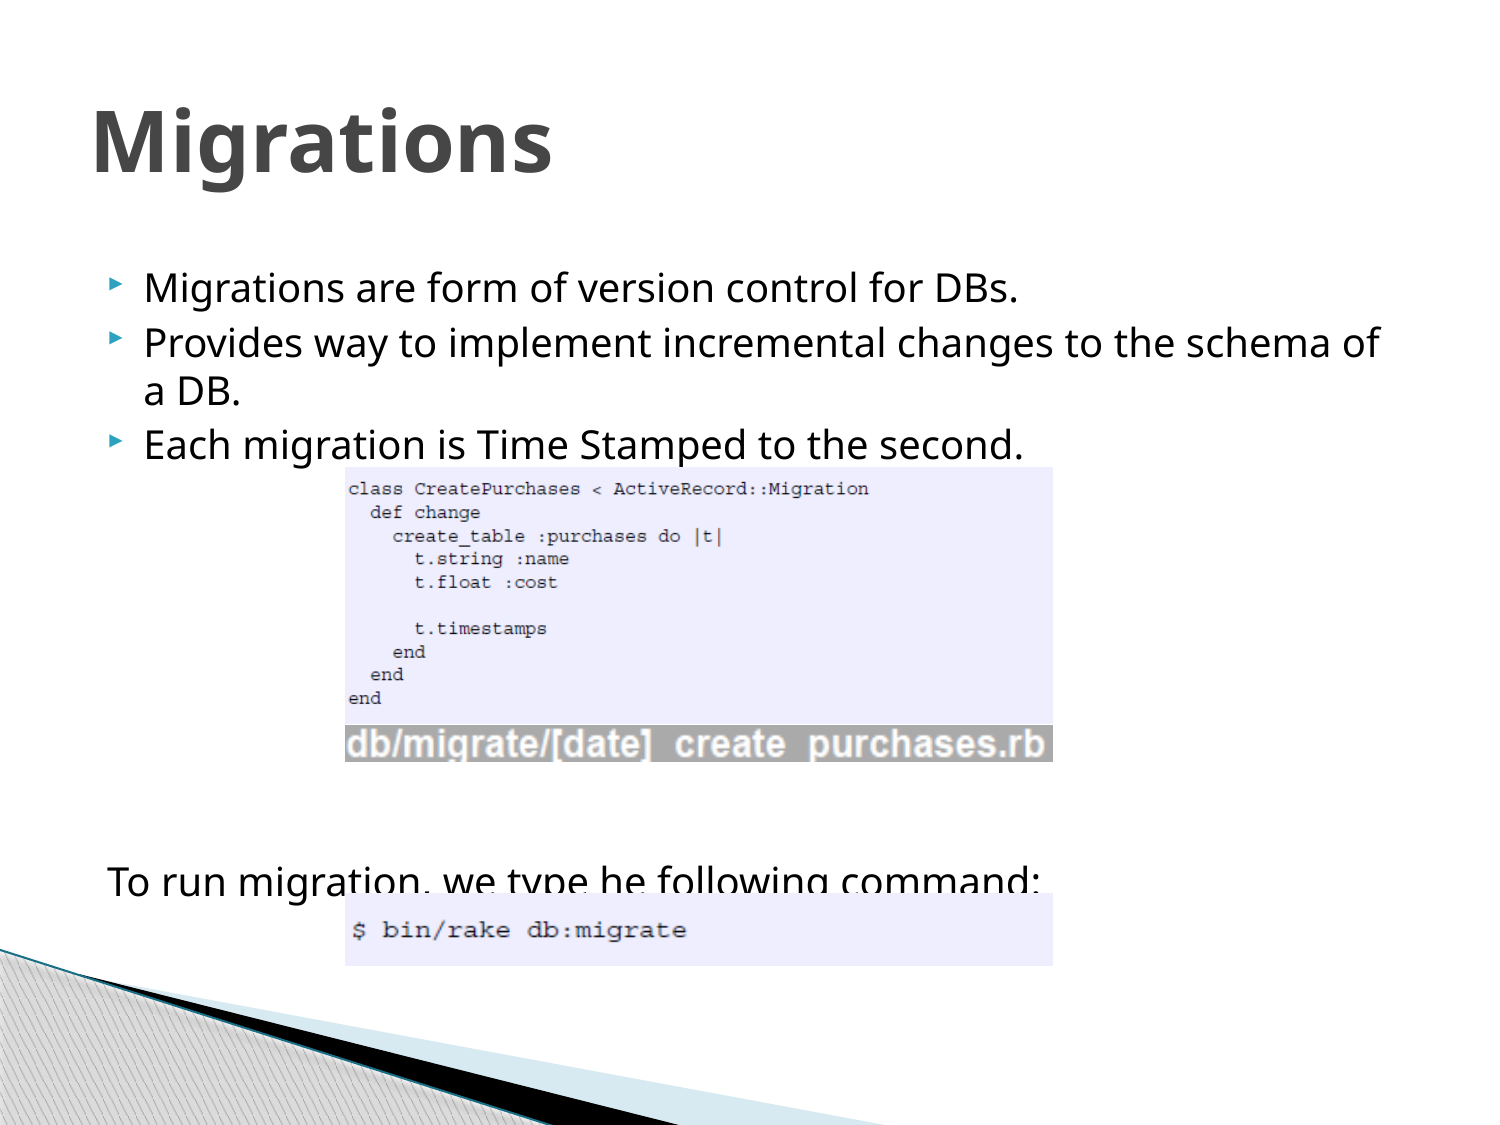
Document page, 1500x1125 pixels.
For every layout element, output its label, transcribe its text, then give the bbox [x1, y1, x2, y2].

picture [344, 467, 1053, 724]
picture [344, 725, 1053, 762]
title Migrations [75, 45, 1425, 233]
picture [344, 893, 1053, 966]
list Migrations are form of version control for DBs. Provides way to implement incremental changes to the schema of a DB. Each migration is Time Stamped to the second. To run migration, we type he following command: [76, 255, 1400, 917]
